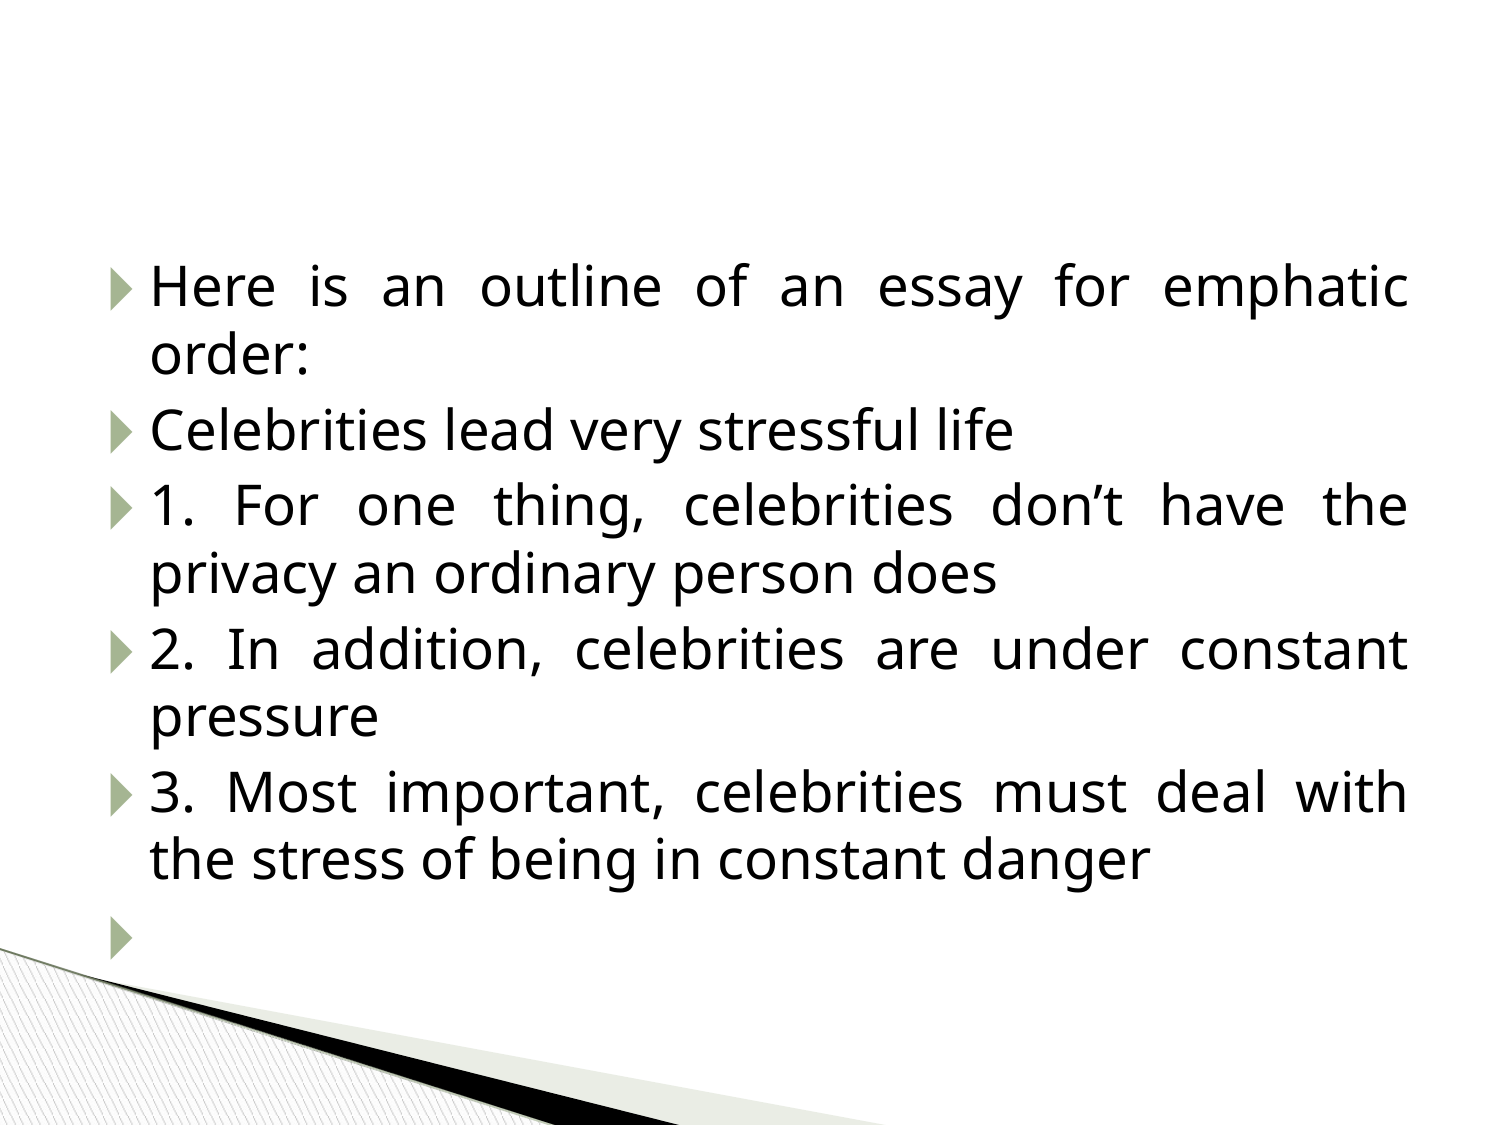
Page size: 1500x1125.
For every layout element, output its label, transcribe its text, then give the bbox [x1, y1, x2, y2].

list Here is an outline of an essay for emphatic order: Celebrities lead very stressful life 1. For one thing, celebrities don’t have the privacy an ordinary person does 2. In addition, celebrities are under constant pressure 3. Most important, celebrities must deal with the stress of being in constant danger [75, 242, 1425, 986]
picture [0, 946, 559, 1125]
